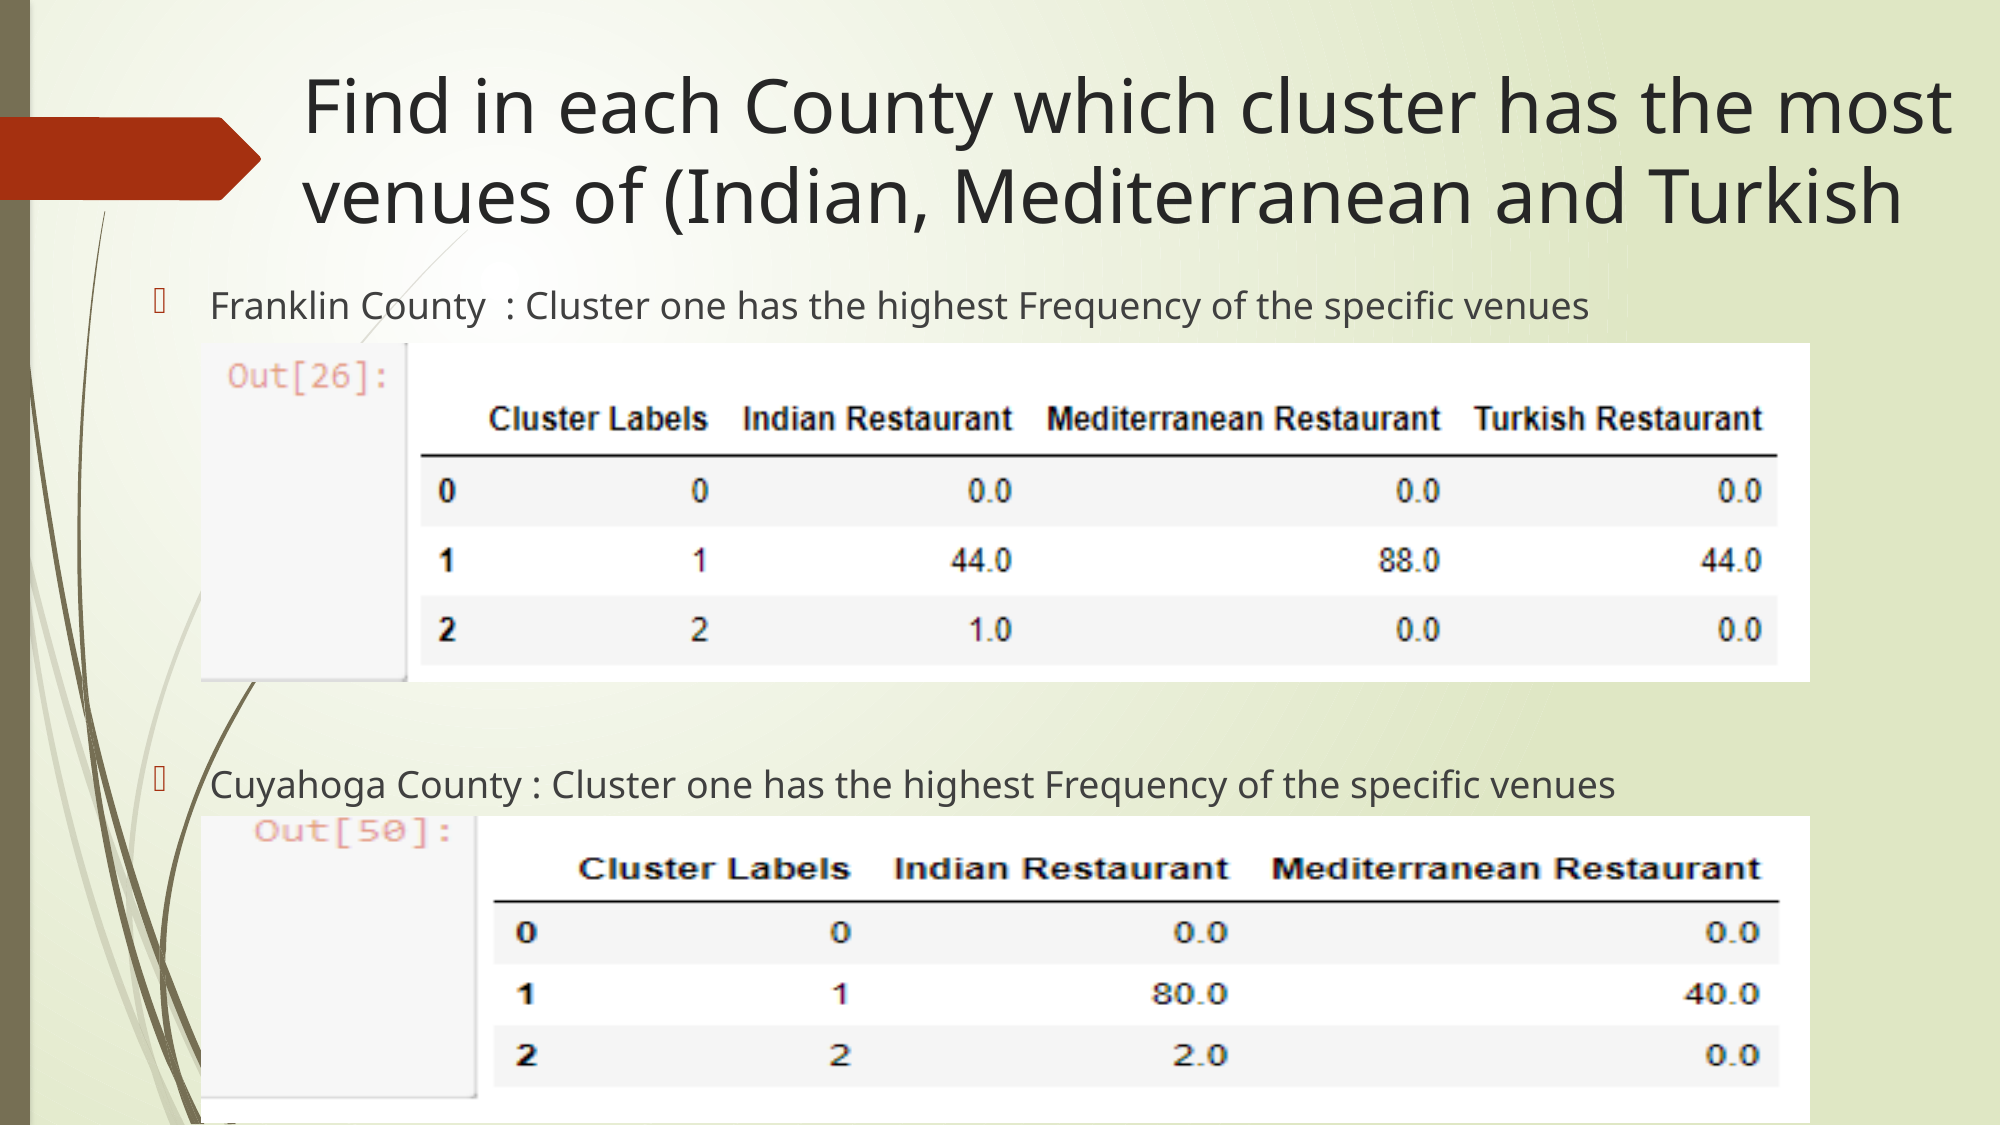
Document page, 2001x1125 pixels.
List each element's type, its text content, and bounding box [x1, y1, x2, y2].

title Find in each County which cluster has the most venues of (Indian, Mediterranean and Turkish [287, 51, 1978, 262]
list Cuyahoga County : Cluster one has the highest Frequency of the specific venues [138, 753, 2000, 1125]
picture [201, 343, 1810, 682]
picture [201, 816, 1810, 1123]
list Franklin County : Cluster one has the highest Frequency of the specific venues [138, 274, 1810, 750]
